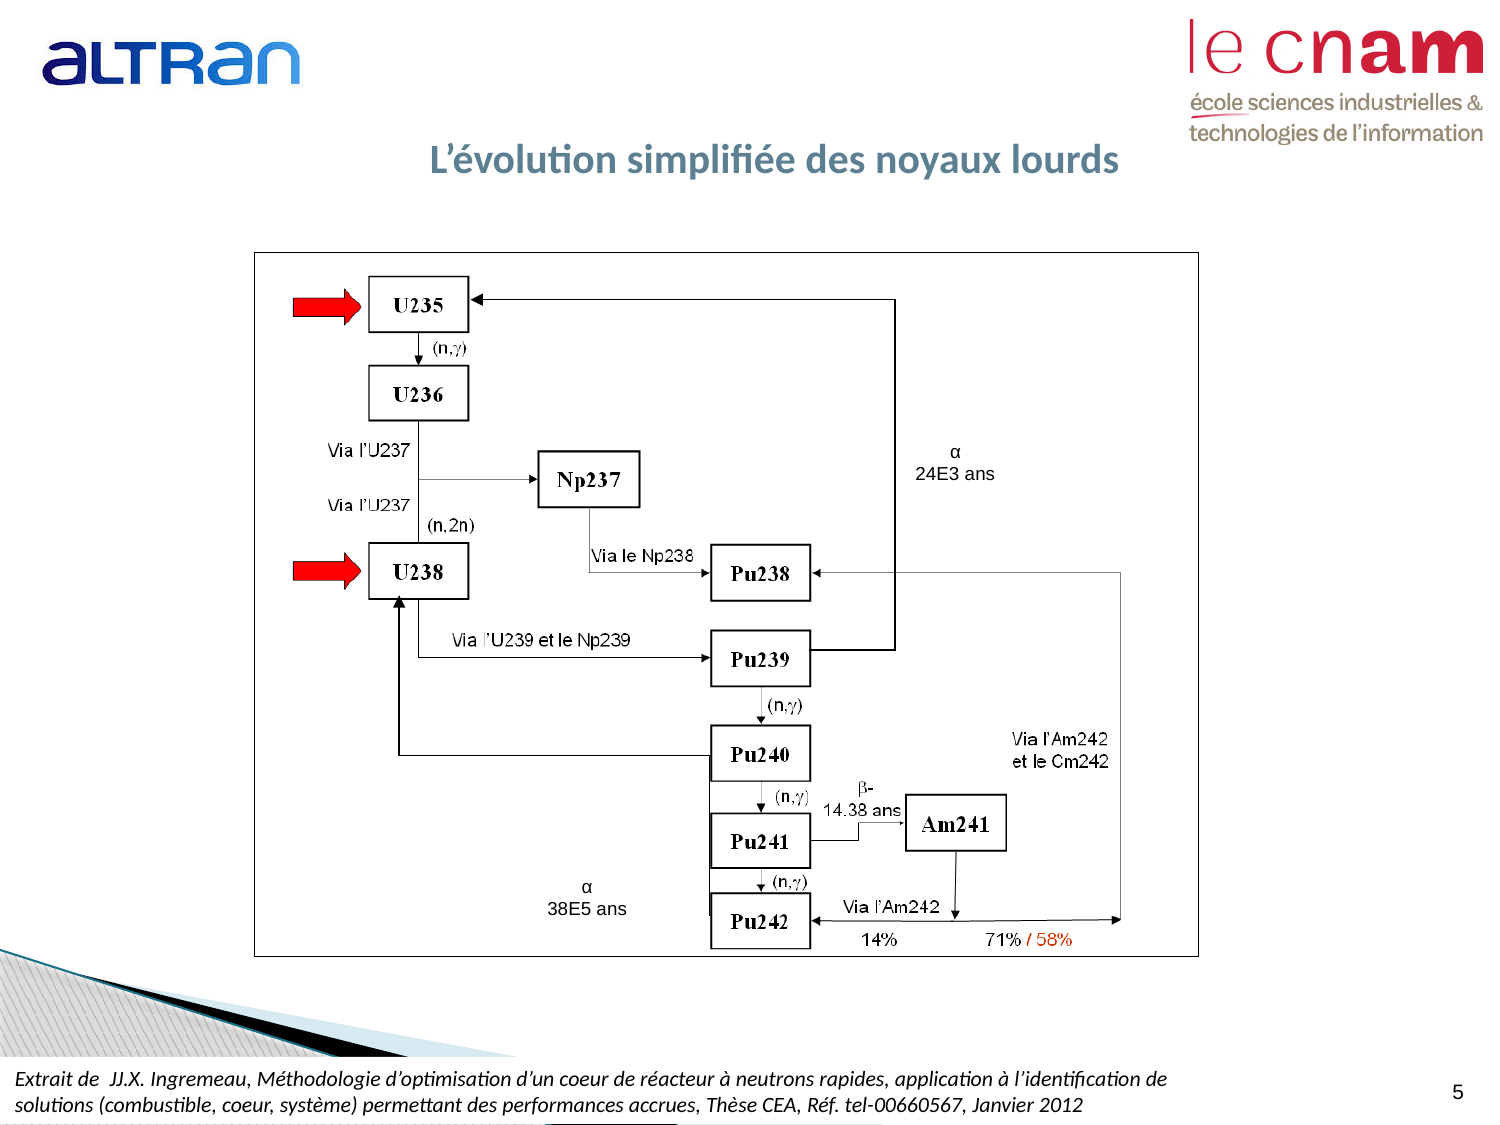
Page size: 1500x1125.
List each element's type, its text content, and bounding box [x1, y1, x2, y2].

slide_number 5 [1418, 1051, 1479, 1112]
picture [1186, 18, 1484, 145]
picture [0, 0, 341, 126]
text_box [253, 252, 1199, 957]
text_box Extrait de JJ.X. Ingremeau, Méthodologie d’optimisation d’un coeur de réacteur à neutrons rapides, application à l’identification de solutions (combustible, coeur, système) permettant des performances accrues, Thèse CEA, Réf. tel-00660567, Janvier 2012 [0, 1052, 1197, 1125]
text_box L’évolution simplifiée des noyaux lourds [99, 62, 1450, 251]
